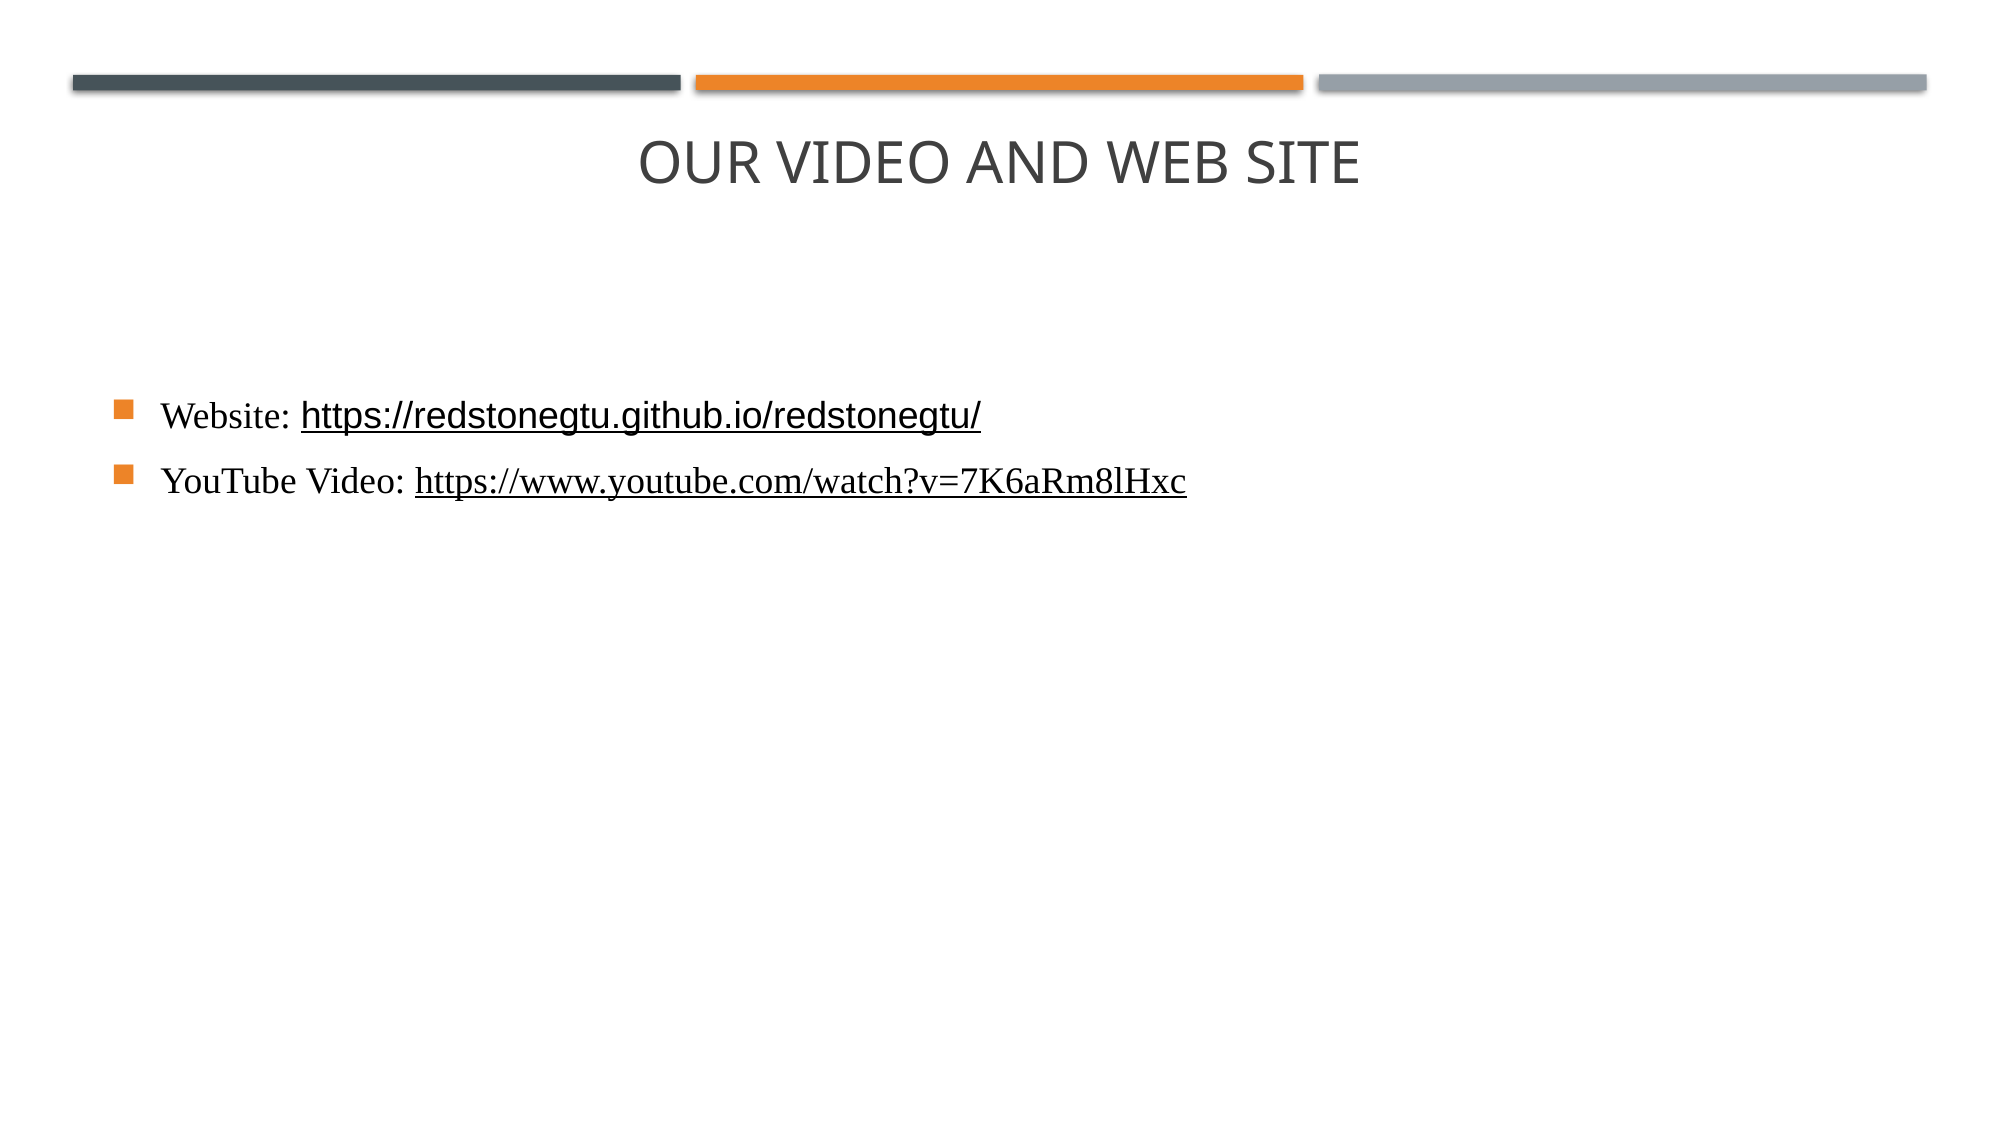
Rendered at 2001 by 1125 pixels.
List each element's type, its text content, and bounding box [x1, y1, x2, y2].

title OUR VIDEO AND WEB SITE [95, 115, 1905, 203]
list Website: https://redstonegtu.github.io/redstonegtu/ YouTube Video: https://www.youtube.com/watch?v=7K6aRm8lHxc [95, 383, 1905, 574]
